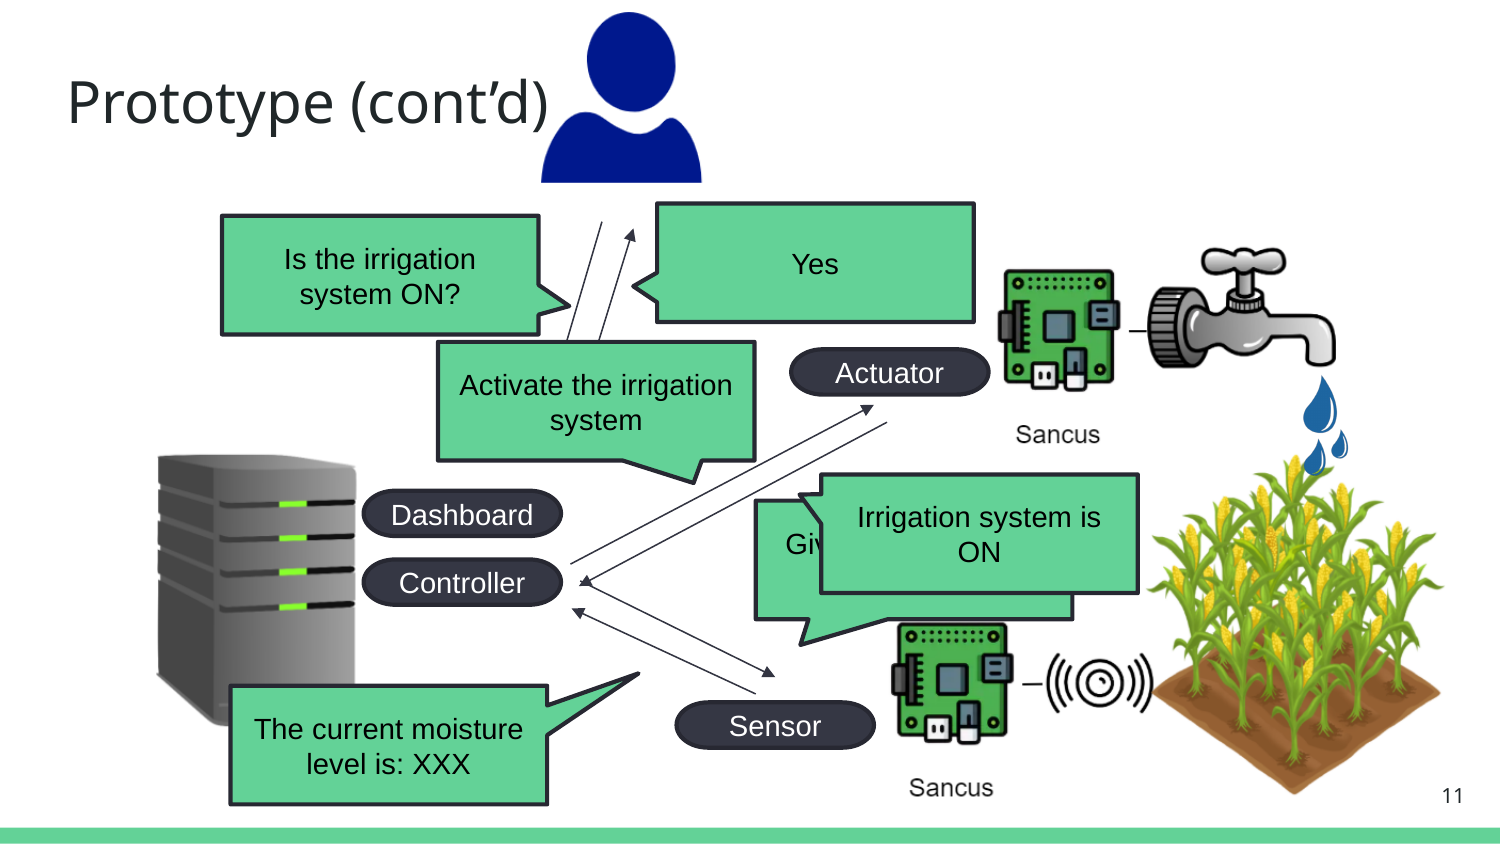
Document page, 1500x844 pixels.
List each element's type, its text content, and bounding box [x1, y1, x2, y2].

slide_number 11 [1389, 764, 1480, 830]
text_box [571, 608, 756, 695]
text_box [578, 421, 888, 587]
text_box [638, 404, 875, 420]
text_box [562, 228, 634, 459]
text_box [579, 595, 776, 678]
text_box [532, 221, 603, 457]
title Prototype (cont’d) [51, 50, 151, 145]
picture [156, 11, 1450, 806]
